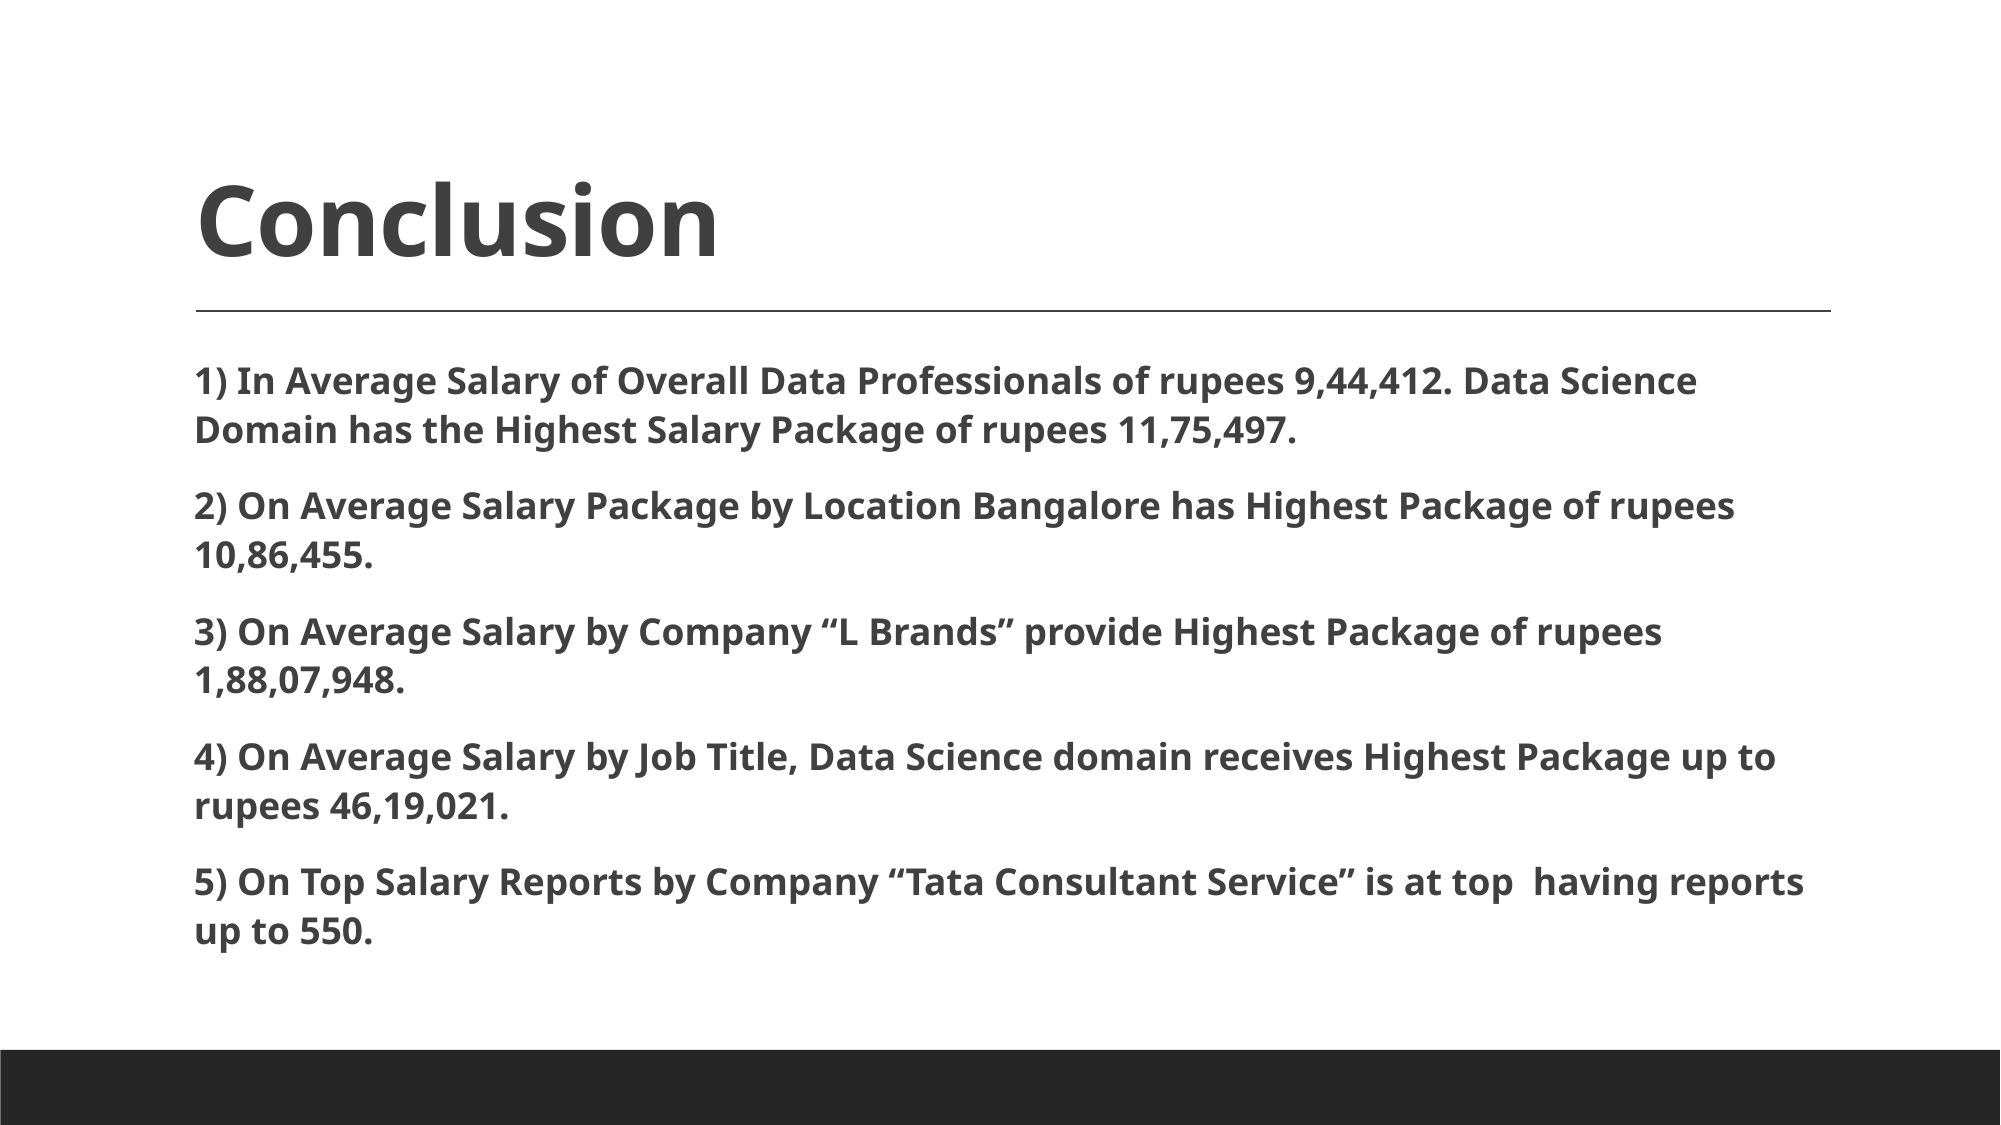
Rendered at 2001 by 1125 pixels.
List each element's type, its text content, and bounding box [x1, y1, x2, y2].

title Conclusion [180, 47, 1830, 285]
list 1) In Average Salary of Overall Data Professionals of rupees 9,44,412. Data Science Domain has the Highest Salary Package of rupees 11,75,497. 2) On Average Salary Package by Location Bangalore has Highest Package of rupees 10,86,455. 3) On Average Salary by Company “L Brands” provide Highest Package of rupees 1,88,07,948. 4) On Average Salary by Job Title, Data Science domain receives Highest Package up to rupees 46,19,021. 5) On Top Salary Reports by Company “Tata Consultant Service” is at top having reports up to 550. [180, 345, 1830, 963]
